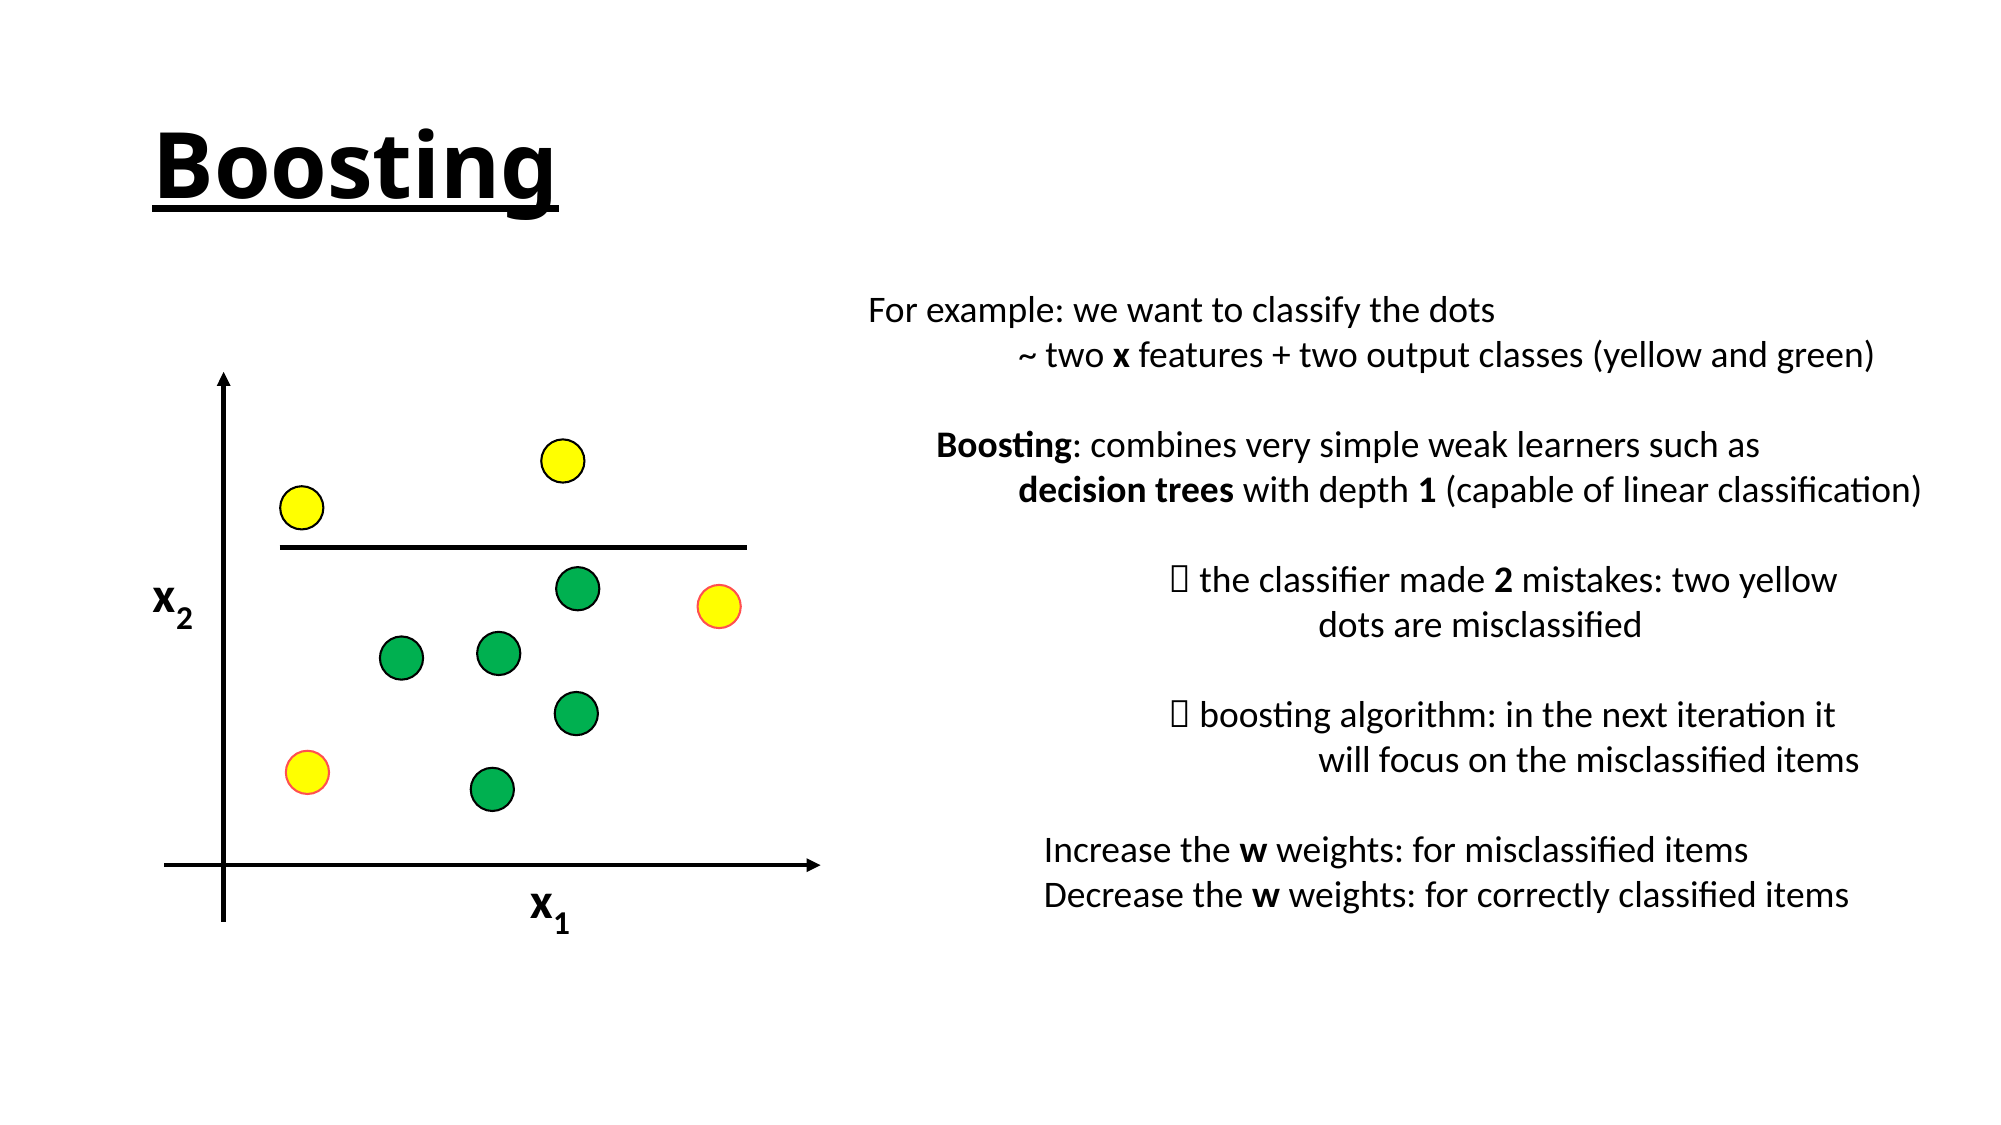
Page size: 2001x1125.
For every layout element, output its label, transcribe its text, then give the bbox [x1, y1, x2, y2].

text_box [540, 438, 586, 484]
text_box [553, 690, 599, 737]
text_box x [137, 555, 191, 631]
text_box x [514, 860, 568, 865]
text_box [476, 630, 522, 677]
text_box 1 [538, 894, 585, 949]
text_box x [514, 866, 568, 936]
title Boosting [137, 59, 1863, 278]
text_box [696, 583, 742, 630]
text_box [279, 485, 325, 531]
text_box [555, 566, 601, 612]
text_box [469, 766, 515, 813]
text_box 2 [161, 588, 208, 644]
text_box For example: we want to classify the dots ~ two x features + two output classes (yellow and green) Boosting: combines very simple weak learners such as decision trees with depth 1 (capable of linear classification)  the classifier made 2 mistakes: two yellow dots are misclassified  boosting algorithm: in the next iteration it will focus on the misclassified items Increase the w weights: for misclassified items Decrease the w weights: for correctly classified items [853, 277, 1938, 922]
text_box [378, 635, 425, 681]
text_box [284, 749, 331, 796]
